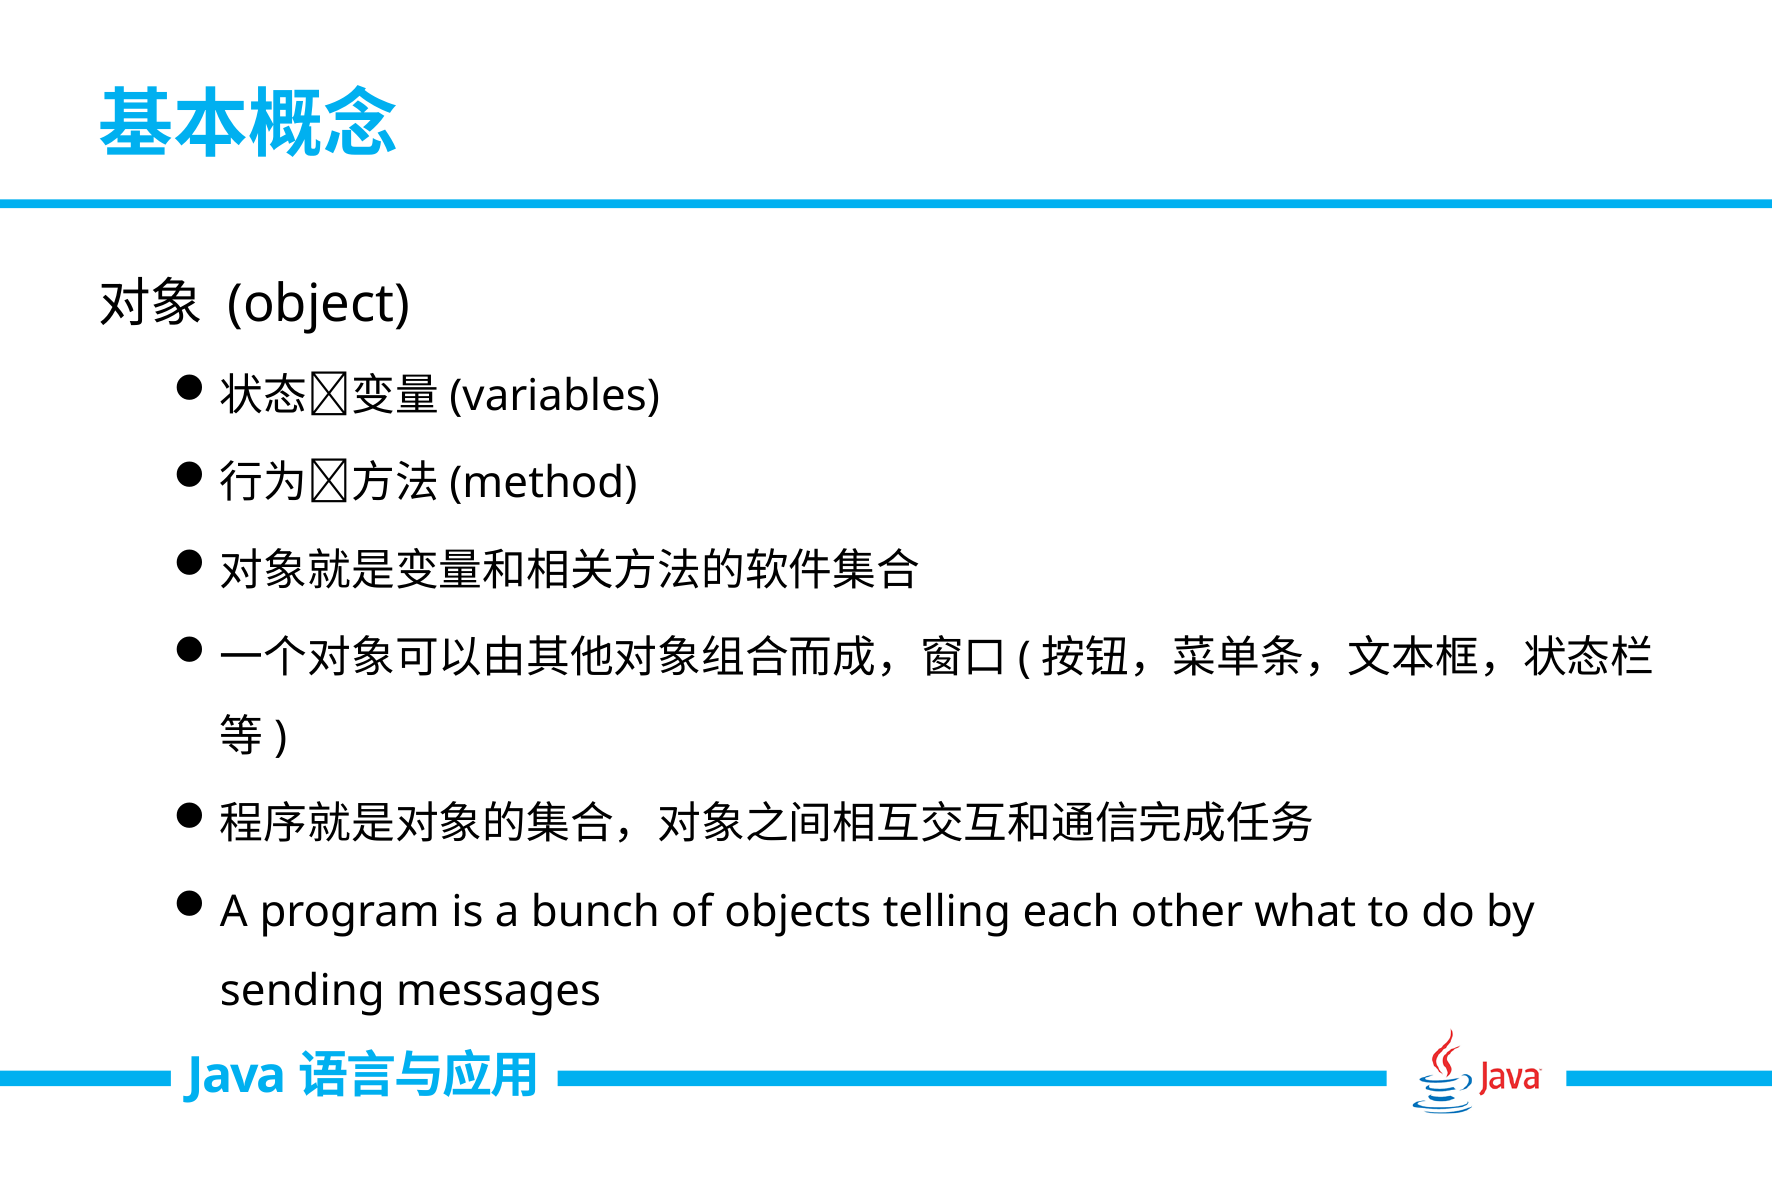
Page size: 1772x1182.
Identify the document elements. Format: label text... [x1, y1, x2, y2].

picture [1386, 1019, 1567, 1094]
title 基本概念 [80, 73, 1677, 168]
slide_number [1269, 1094, 1684, 1158]
list 对象 (object) 状态变量(variables) 行为方法(method) 对象就是变量和相关方法的软件集合 一个对象可以由其他对象组合而成，窗口(按钮，菜单条，文本框，状态栏等) 程序就是对象的集合，对象之间相互交互和通信完成任务 A program is a bunch of objects telling each other what to do by sending messages [80, 228, 1677, 1009]
